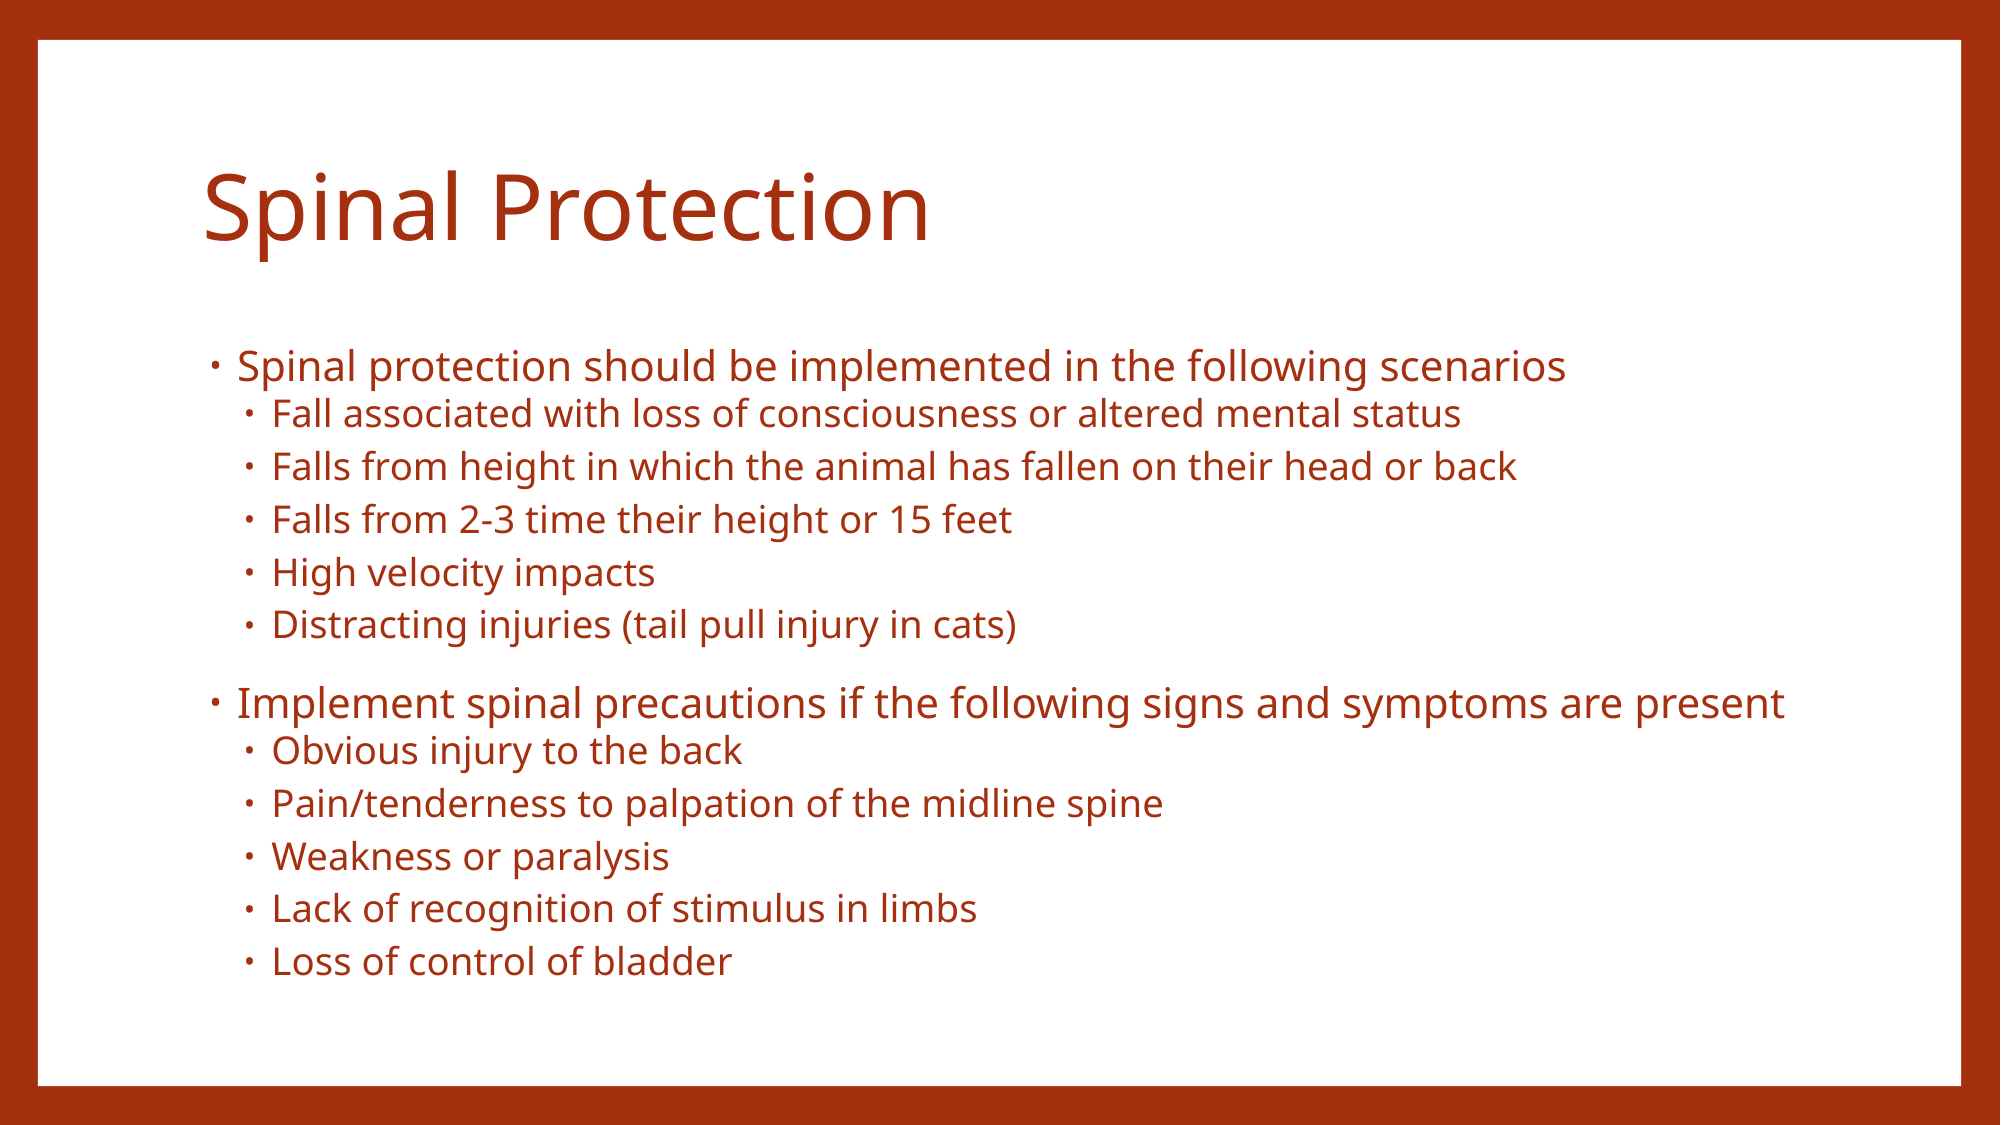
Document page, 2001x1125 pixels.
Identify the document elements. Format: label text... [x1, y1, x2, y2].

list Spinal protection should be implemented in the following scenarios Fall associated with loss of consciousness or altered mental status Falls from height in which the animal has fallen on their head or back Falls from 2-3 time their height or 15 feet High velocity impacts Distracting injuries (tail pull injury in cats) Implement spinal precautions if the following signs and symptoms are present Obvious injury to the back Pain/tenderness to palpation of the midline spine Weakness or paralysis Lack of recognition of stimulus in limbs Loss of control of bladder [187, 337, 1808, 1000]
title Spinal Protection [187, 99, 1808, 323]
